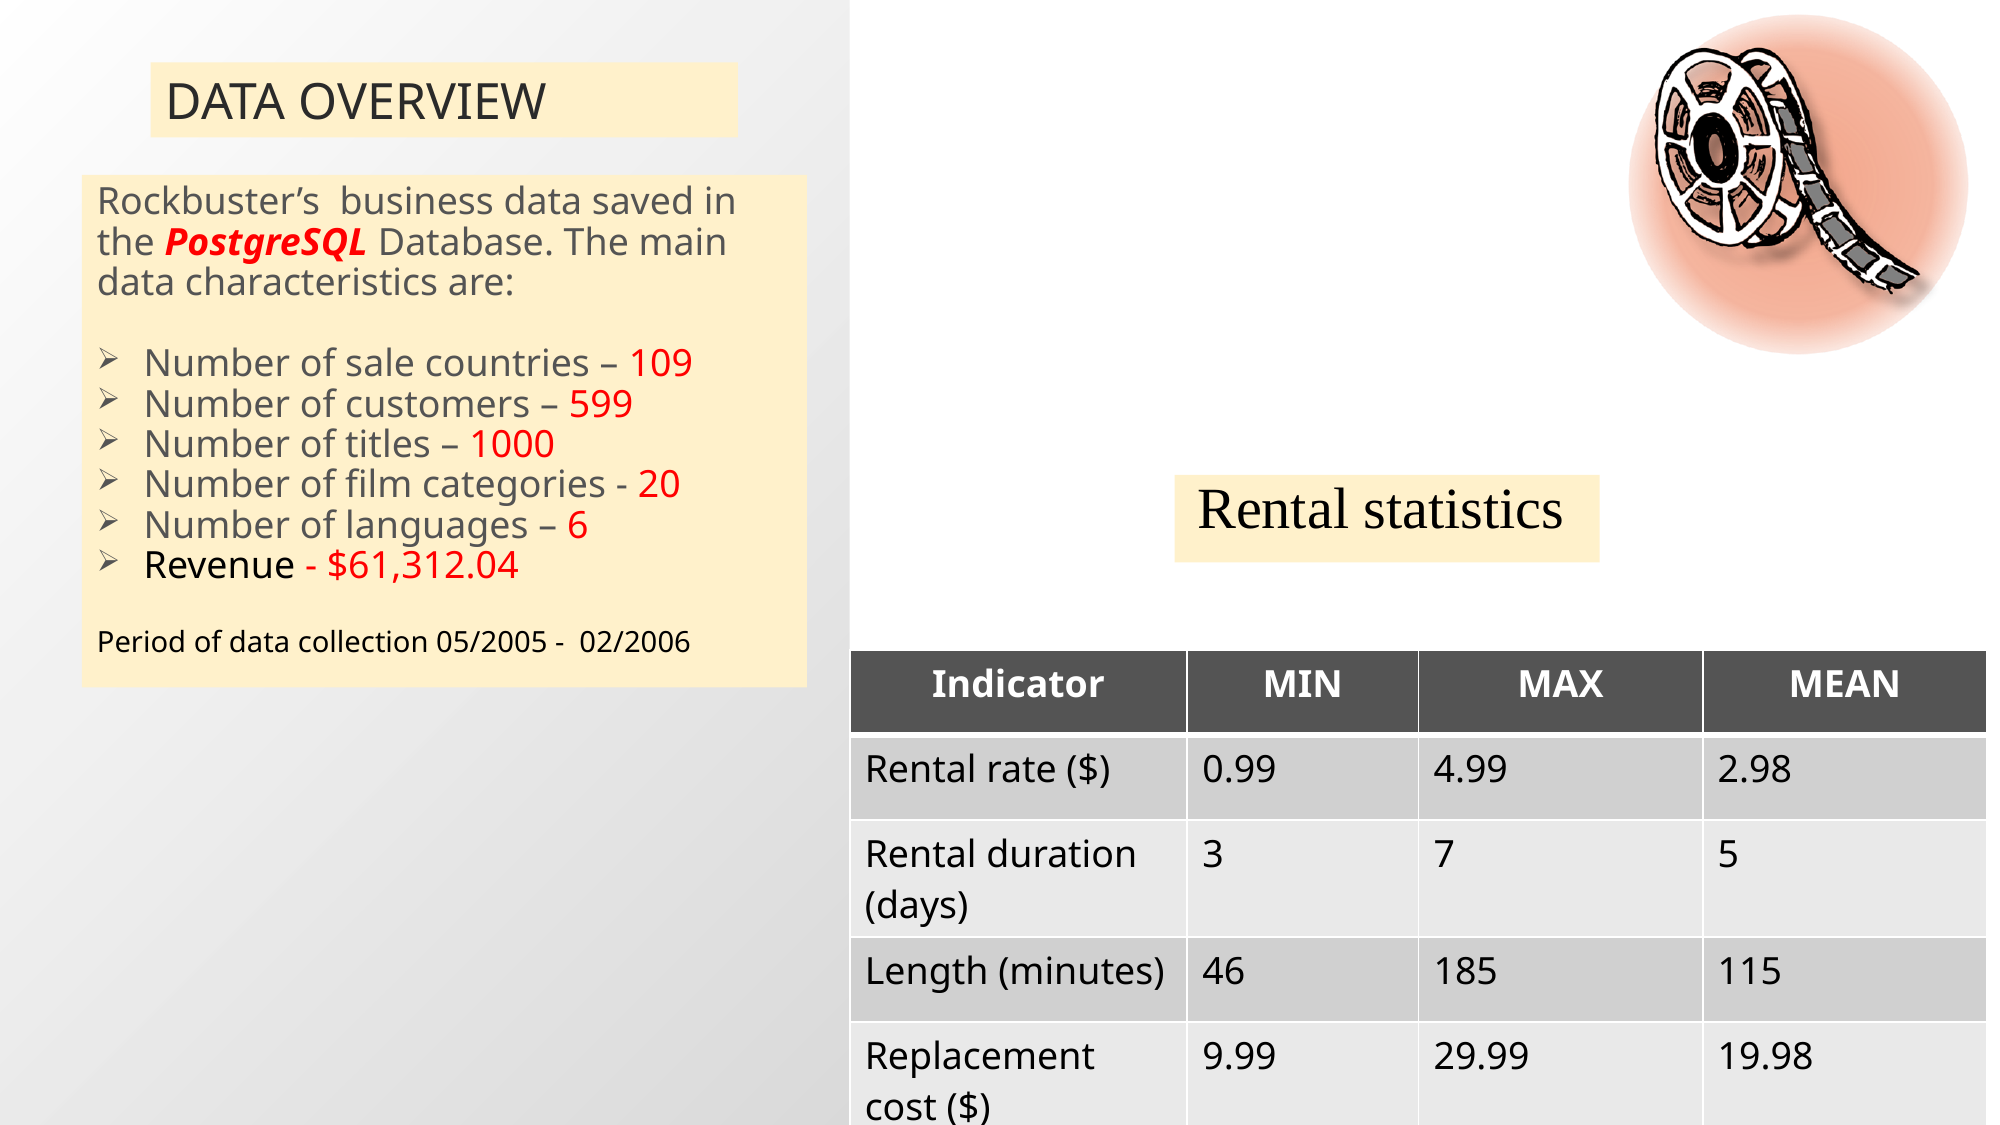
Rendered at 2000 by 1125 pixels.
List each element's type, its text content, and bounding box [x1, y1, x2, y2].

table_cell Rental duration (days) [851, 821, 1186, 936]
table_cell 115 [1704, 938, 1986, 1021]
table_cell 9.99 [1188, 1023, 1418, 1125]
table_cell 29.99 [1419, 1023, 1702, 1125]
table_cell 4.99 [1419, 738, 1702, 819]
table_header MIN [1188, 651, 1418, 732]
table_cell 46 [1188, 938, 1418, 1021]
table_cell Length (minutes) [851, 938, 1186, 1021]
table_cell 185 [1419, 938, 1702, 1021]
picture [1624, 10, 1972, 358]
table_cell 7 [1419, 821, 1702, 936]
table_header MAX [1419, 651, 1702, 732]
table_cell Replacement cost ($) [851, 1023, 1186, 1125]
table_cell Rental rate ($) [851, 738, 1186, 819]
table_cell 5 [1704, 821, 1986, 936]
table_cell 19.98 [1704, 1023, 1986, 1125]
table_header MEAN [1704, 651, 1986, 732]
table_header Indicator [851, 651, 1186, 732]
list Rockbuster’s business data saved in the PostgreSQL Database. The main data characteristics are: Number of sale countries – 109 Number of customers – 599 Number of titles – 1000 Number of film categories - 20 Number of languages – 6 Revenue - $61,312.04 Period of data collection 05/2005 - 02/2006 [81, 174, 807, 688]
text_box Rental statistics [1174, 474, 1600, 563]
title DATA OVERVIEW [150, 62, 738, 138]
table_cell 3 [1188, 821, 1418, 936]
table_cell 0.99 [1188, 738, 1418, 819]
table_cell 2.98 [1704, 738, 1986, 819]
